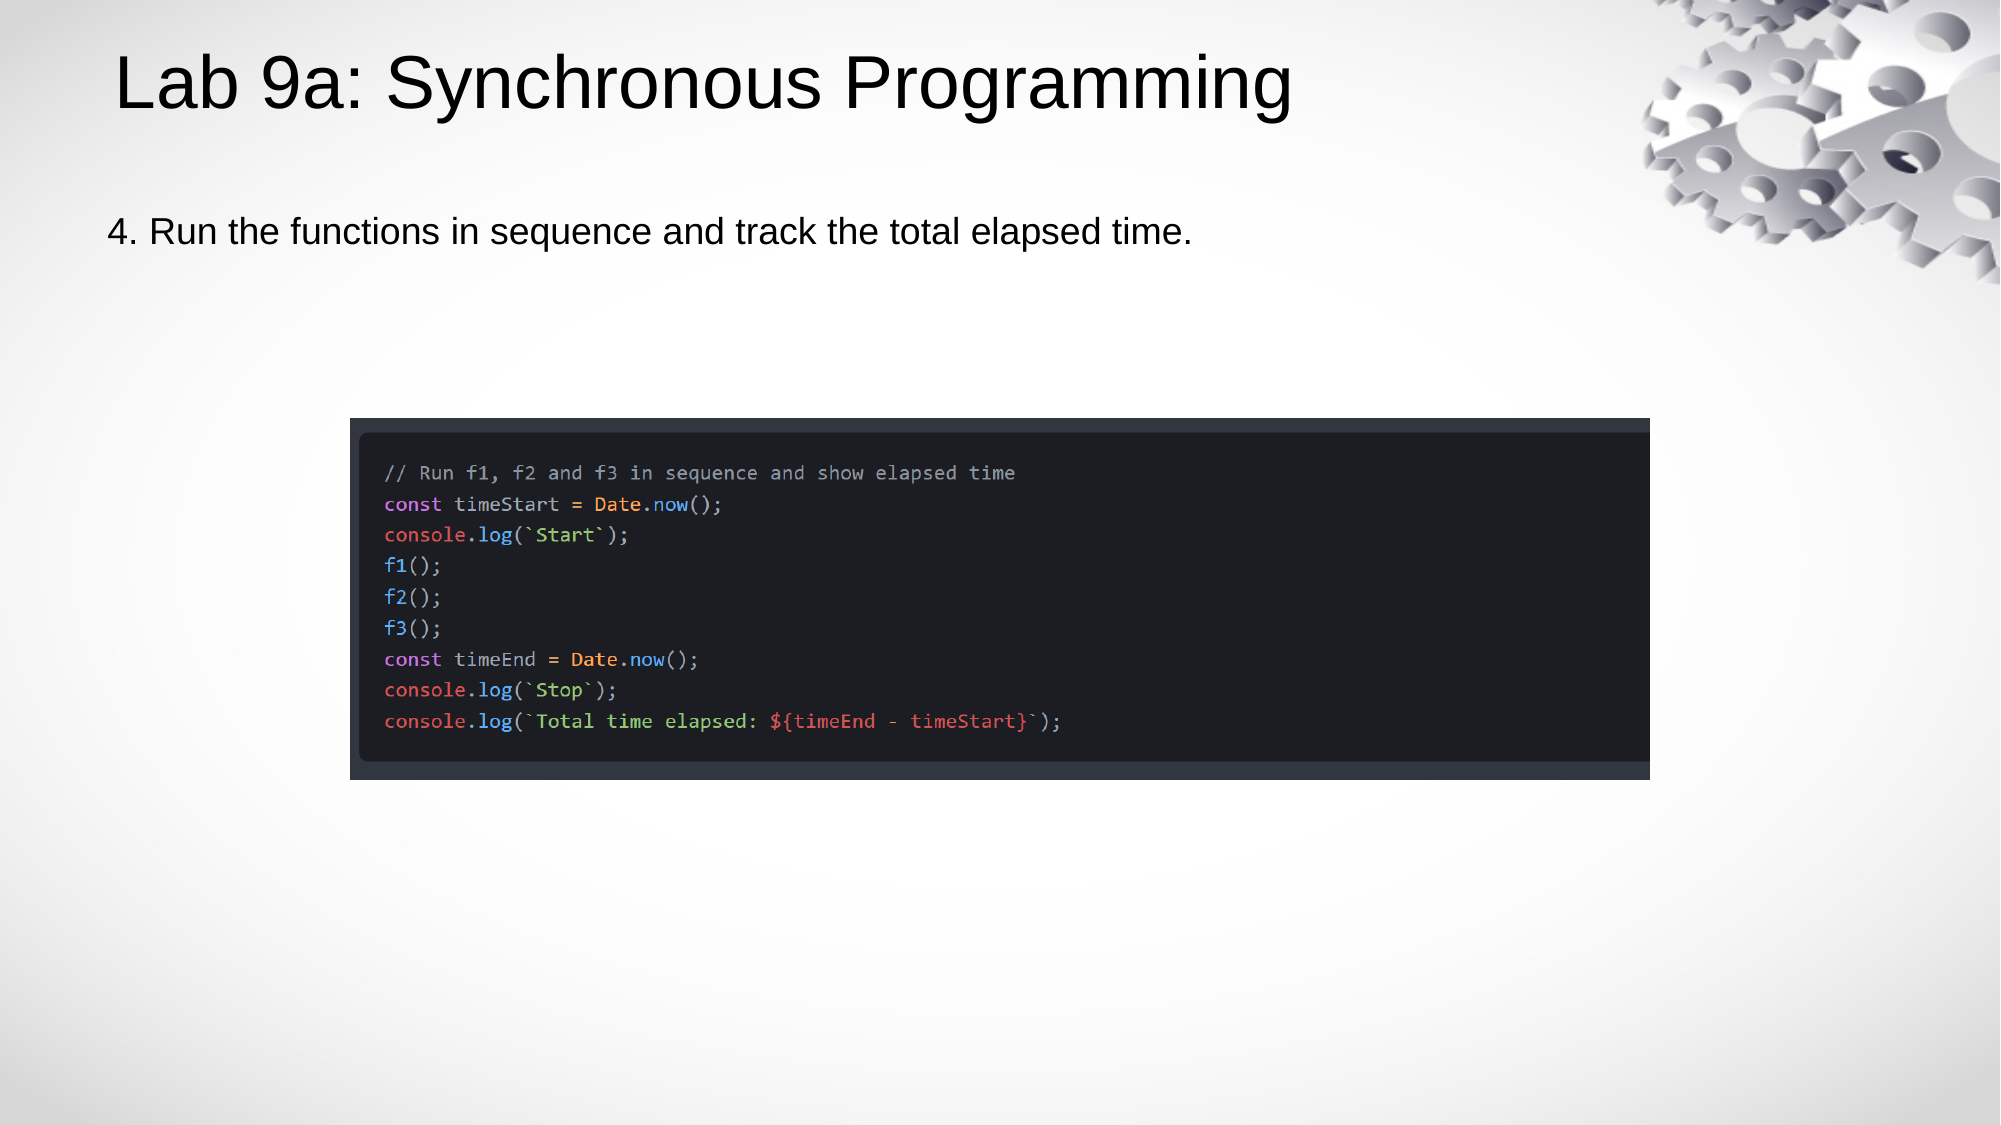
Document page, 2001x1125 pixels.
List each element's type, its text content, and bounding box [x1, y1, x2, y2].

title Lab 9a: Synchronous Programming [99, 30, 1901, 127]
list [350, 418, 1650, 780]
text_box 4. Run the functions in sequence and track the total elapsed time. [92, 199, 1804, 260]
picture [0, 0, 2000, 1125]
